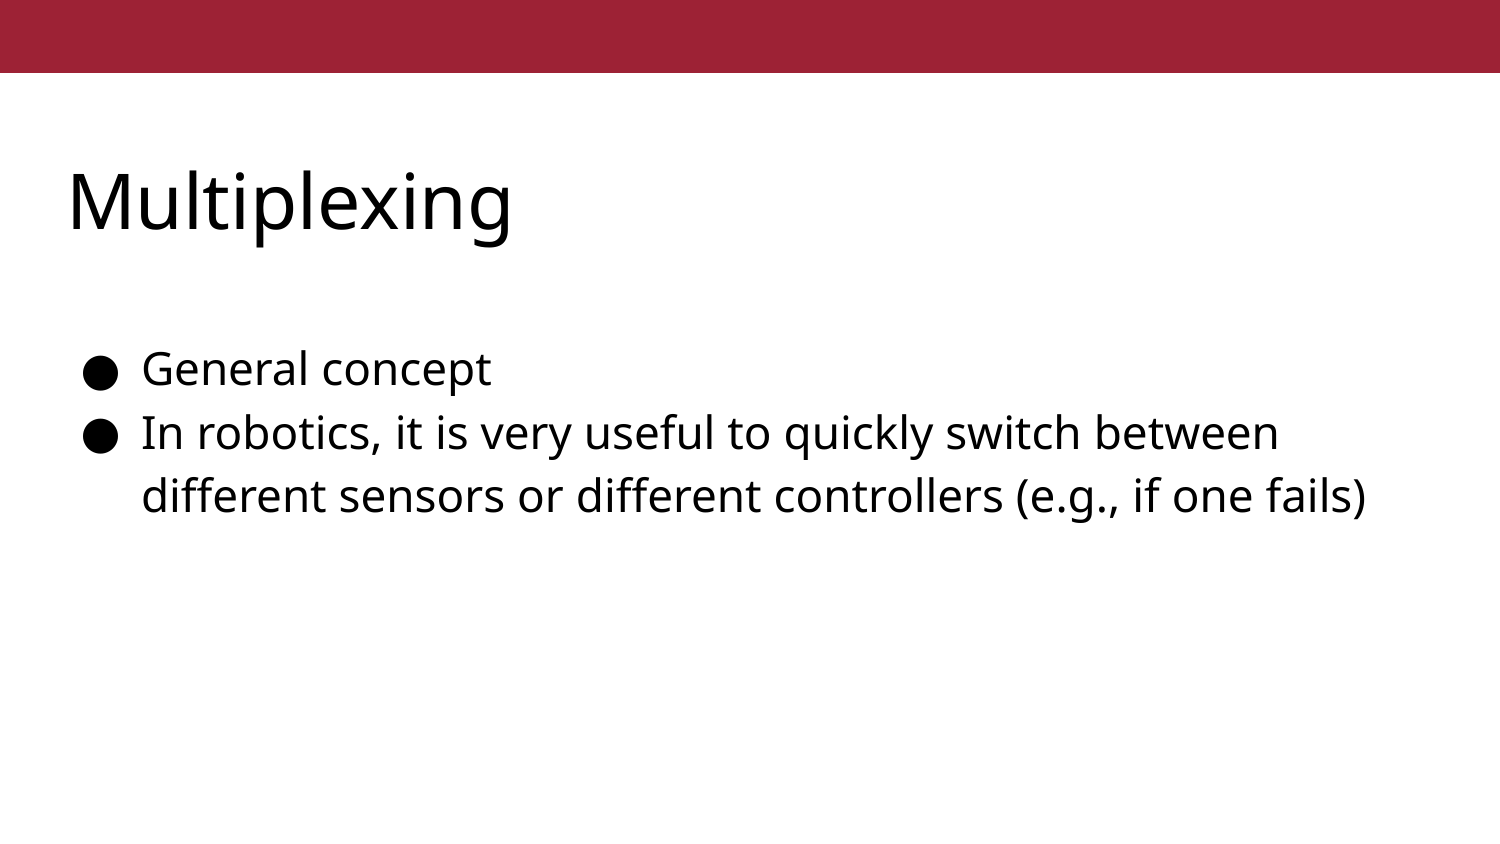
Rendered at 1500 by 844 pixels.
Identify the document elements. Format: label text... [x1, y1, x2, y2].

title General concept In robotics, it is very useful to quickly switch between different sensors or different controllers (e.g., if one fails) [51, 346, 1449, 488]
title Multiplexing [51, 120, 1449, 263]
